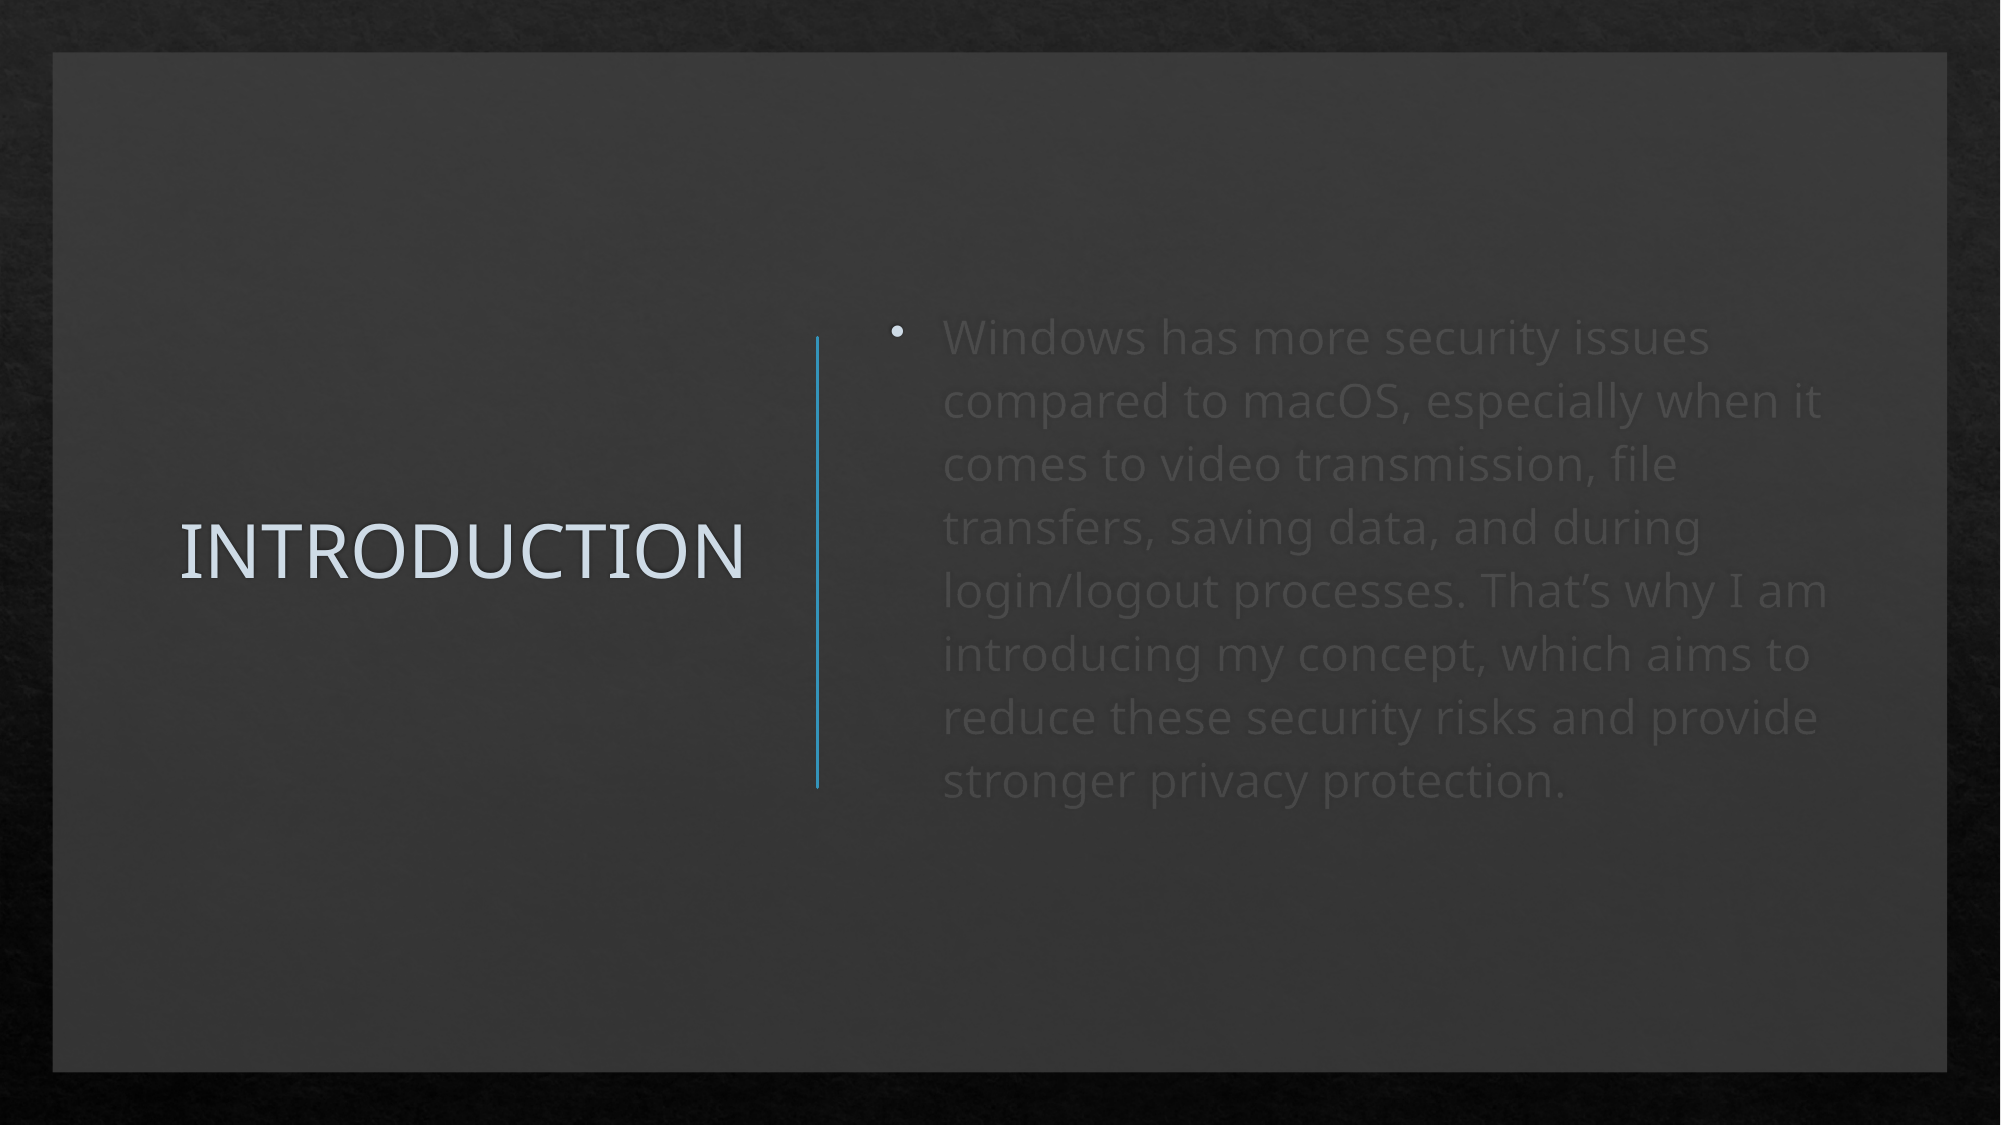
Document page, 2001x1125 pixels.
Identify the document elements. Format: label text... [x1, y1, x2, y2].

list Windows has more security issues compared to macOS, especially when it comes to video transmission, file transfers, saving data, and during login/logout processes. That’s why I am introducing my concept, which aims to reduce these security risks and provide stronger privacy protection. [870, 158, 1849, 950]
title INTRODUCTION [149, 158, 764, 950]
text_box [51, 51, 1948, 1074]
text_box [0, 0, 2000, 1125]
